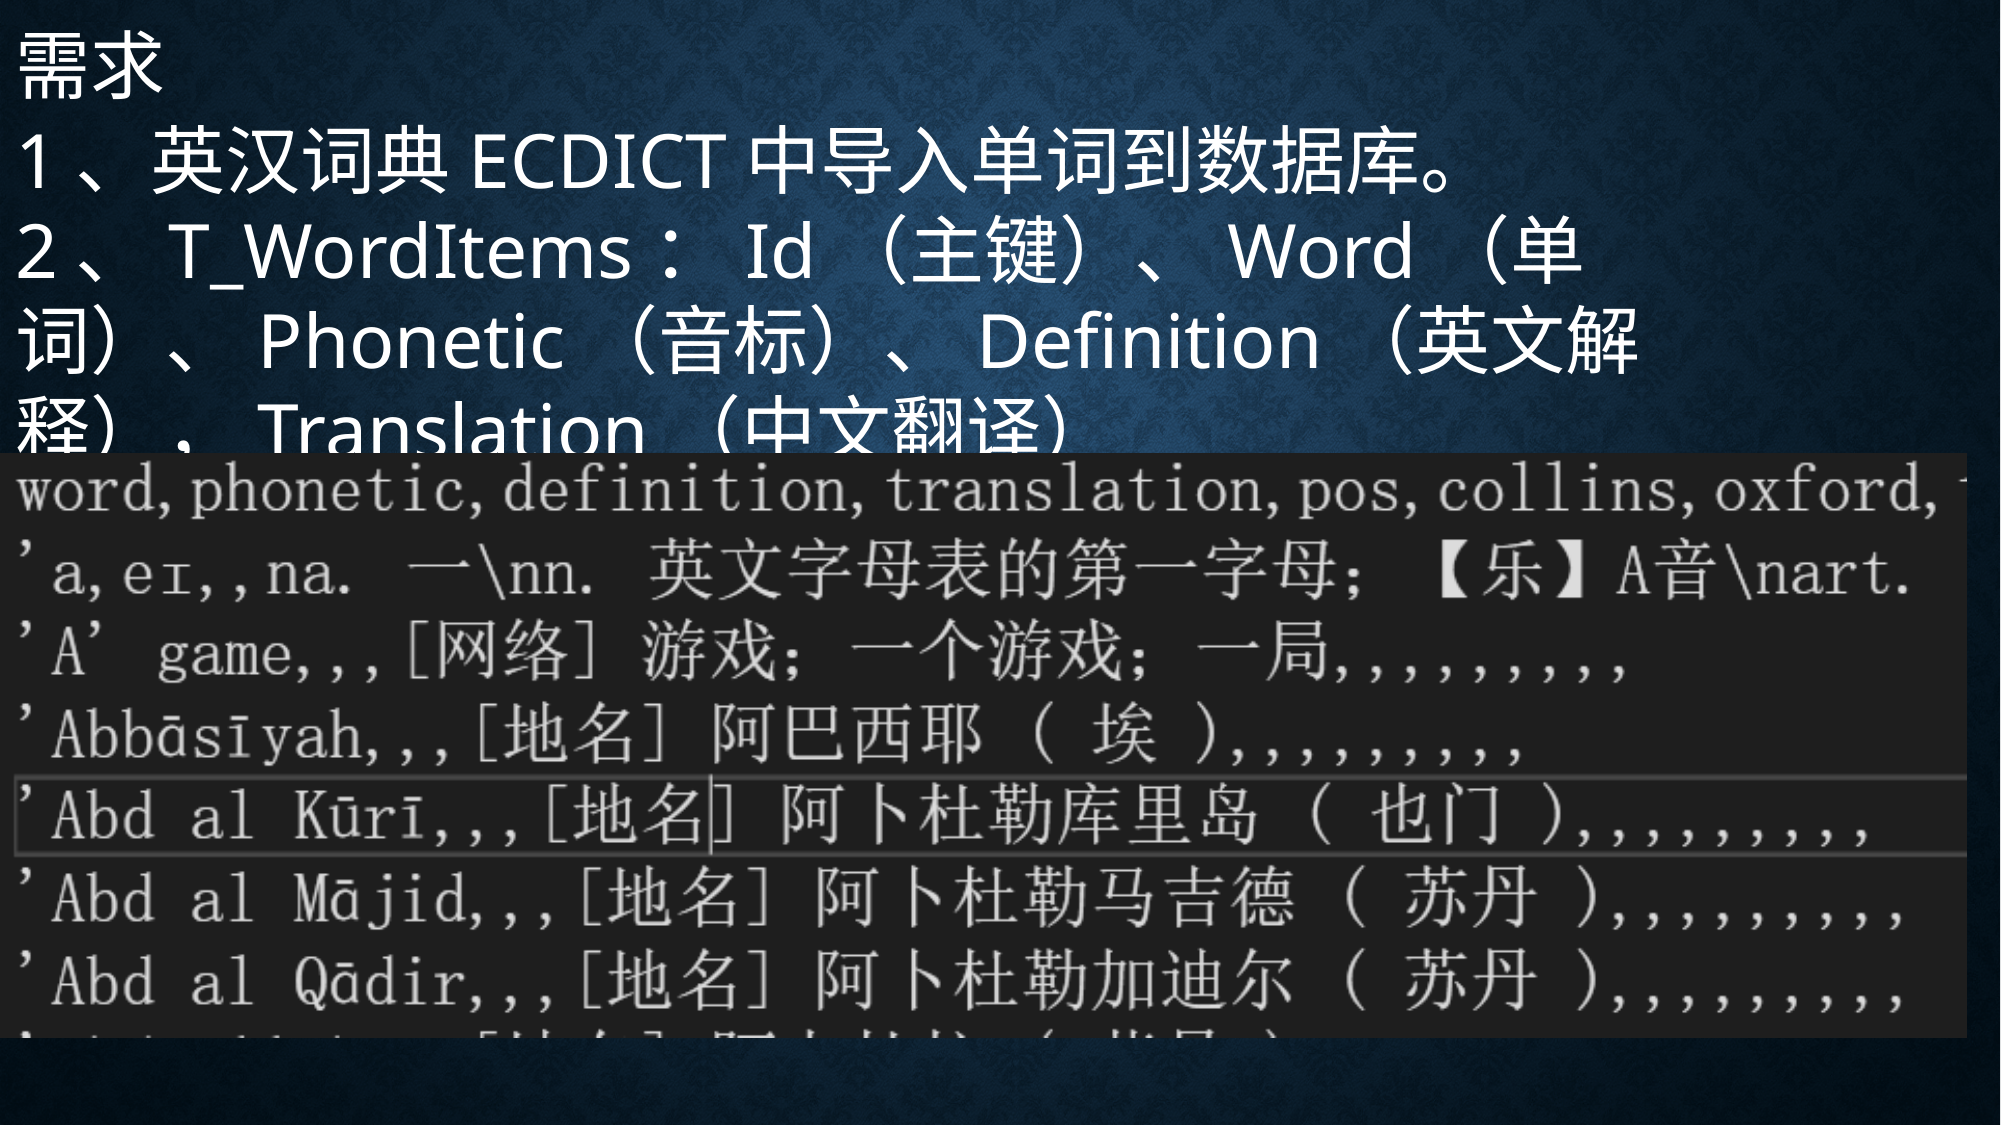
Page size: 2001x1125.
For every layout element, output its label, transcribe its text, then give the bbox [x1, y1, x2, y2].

text_box 1、英汉词典ECDICT中导入单词到数据库。 2、T_WordItems：Id（主键）、Word（单词）、Phonetic（音标）、Definition（英文解释），Translation（中文翻译） [0, 106, 1959, 452]
picture [0, 452, 1968, 1038]
list 需求 [0, 10, 1959, 106]
